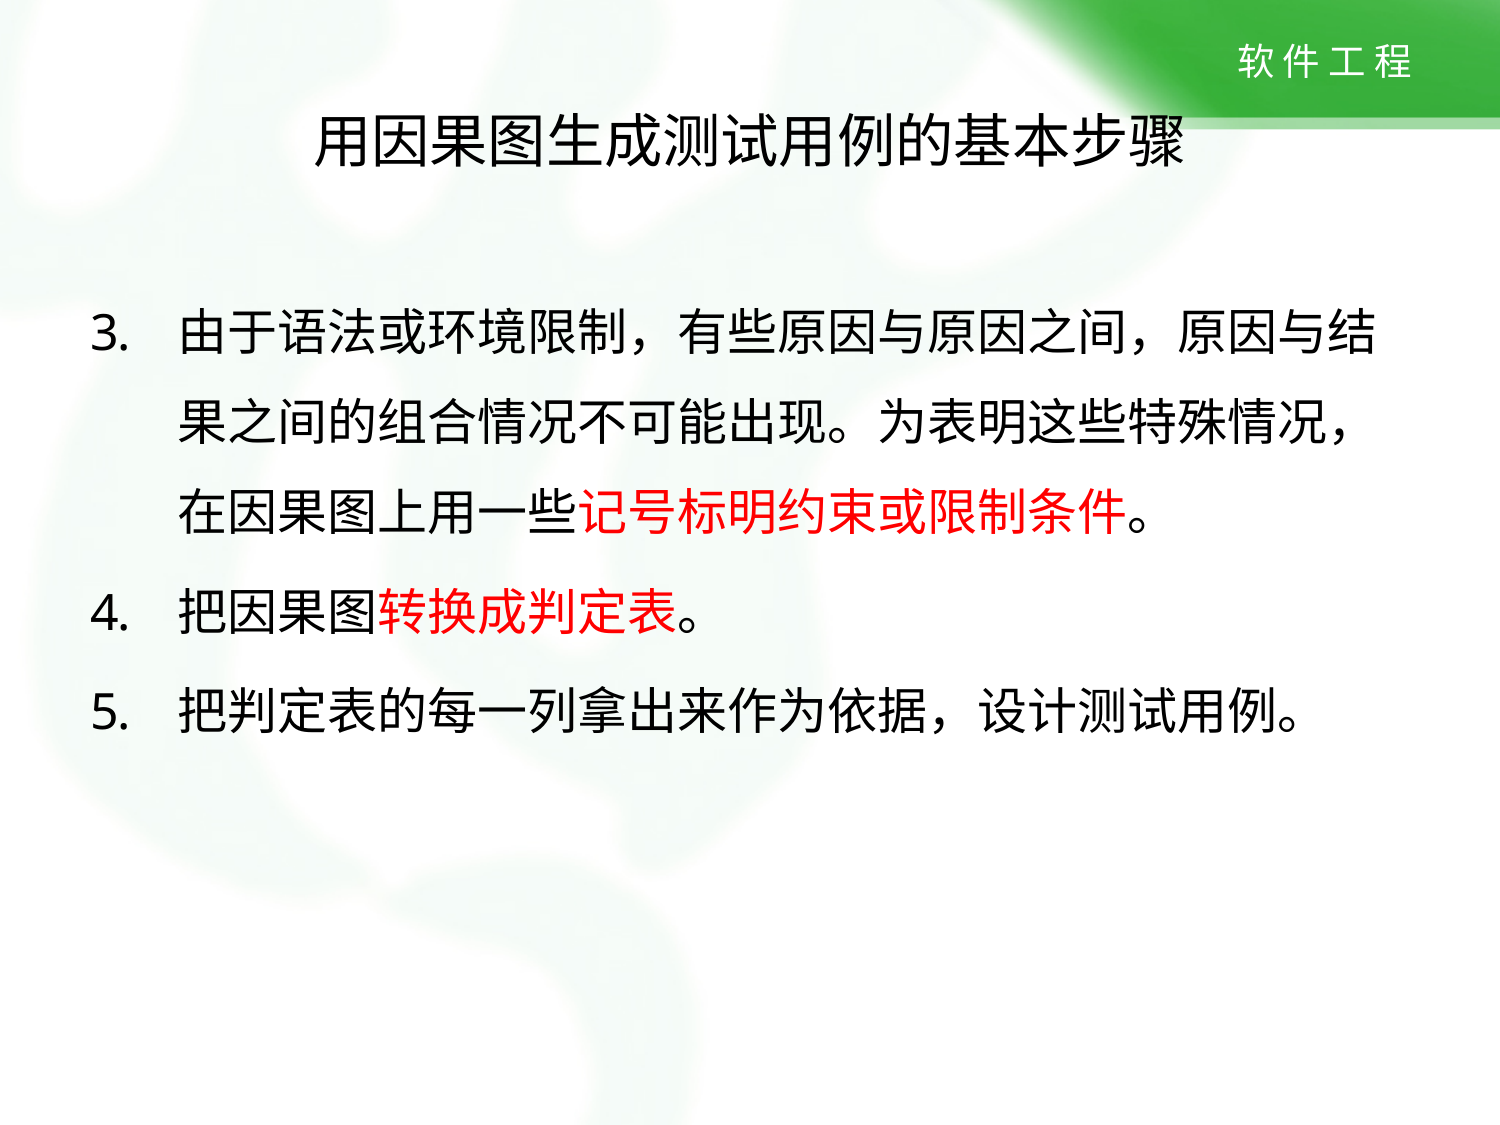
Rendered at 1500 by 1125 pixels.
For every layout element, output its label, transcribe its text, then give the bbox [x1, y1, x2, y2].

list 由于语法或环境限制，有些原因与原因之间，原因与结果之间的组合情况不可能出现。为表明这些特殊情况，在因果图上用一些记号标明约束或限制条件。 把因果图转换成判定表。 把判定表的每一列拿出来作为依据，设计测试用例。 [75, 262, 1425, 1005]
title 用因果图生成测试用例的基本步骤 [75, 45, 1425, 233]
picture [0, 0, 1500, 1125]
